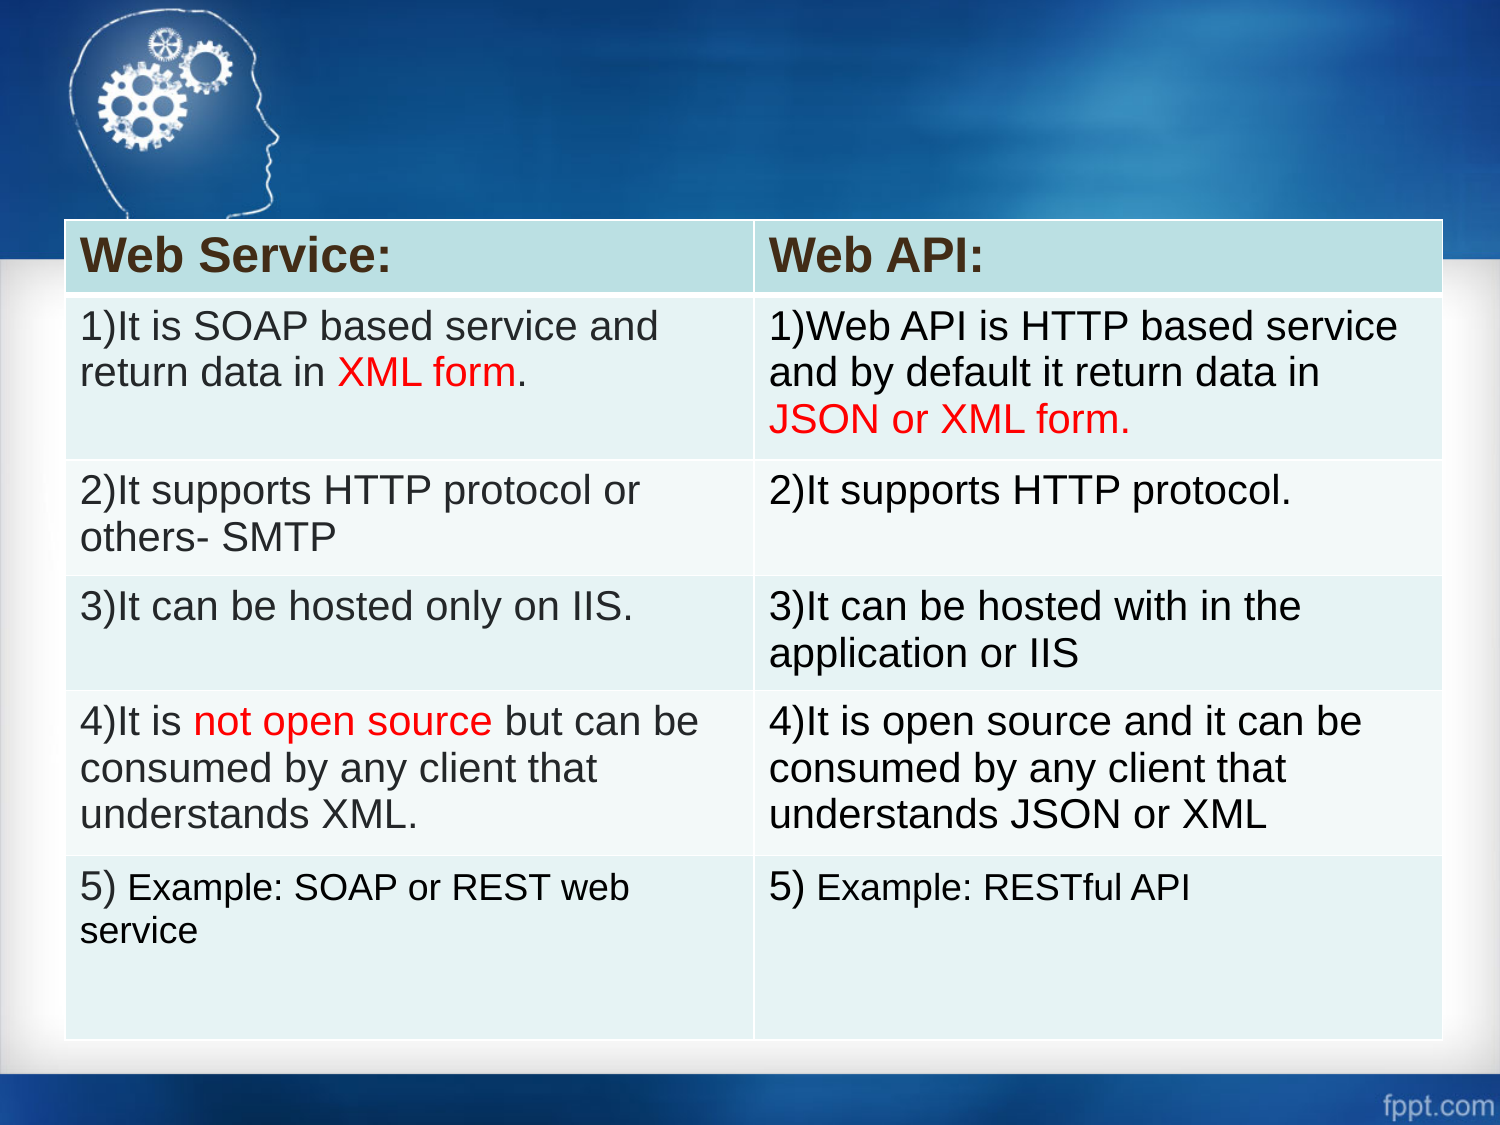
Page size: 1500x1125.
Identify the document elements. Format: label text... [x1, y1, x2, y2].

table_cell 5) Example: RESTful API [755, 856, 1442, 1039]
table_cell 2)It supports HTTP protocol. [755, 461, 1442, 575]
table_cell 1)Web API is HTTP based service and by default it return data in JSON or XML form. [755, 298, 1442, 459]
table_header Web Service: [66, 221, 753, 292]
table_cell 4)It is open source and it can be consumed by any client that understands JSON or XML [755, 691, 1442, 855]
table_header Web API: [755, 221, 1442, 292]
table_cell 3)It can be hosted with in the application or IIS [755, 576, 1442, 690]
table_cell 5) Example: SOAP or REST web service [66, 856, 753, 1039]
picture [0, 0, 1500, 1125]
table_cell 3)It can be hosted only on IIS. [66, 576, 753, 690]
table_cell 1)It is SOAP based service and return data in XML form. [66, 298, 753, 459]
table_cell 2)It supports HTTP protocol or others- SMTP [66, 461, 753, 575]
table_cell 4)It is not open source but can be consumed by any client that understands XML. [66, 691, 753, 855]
